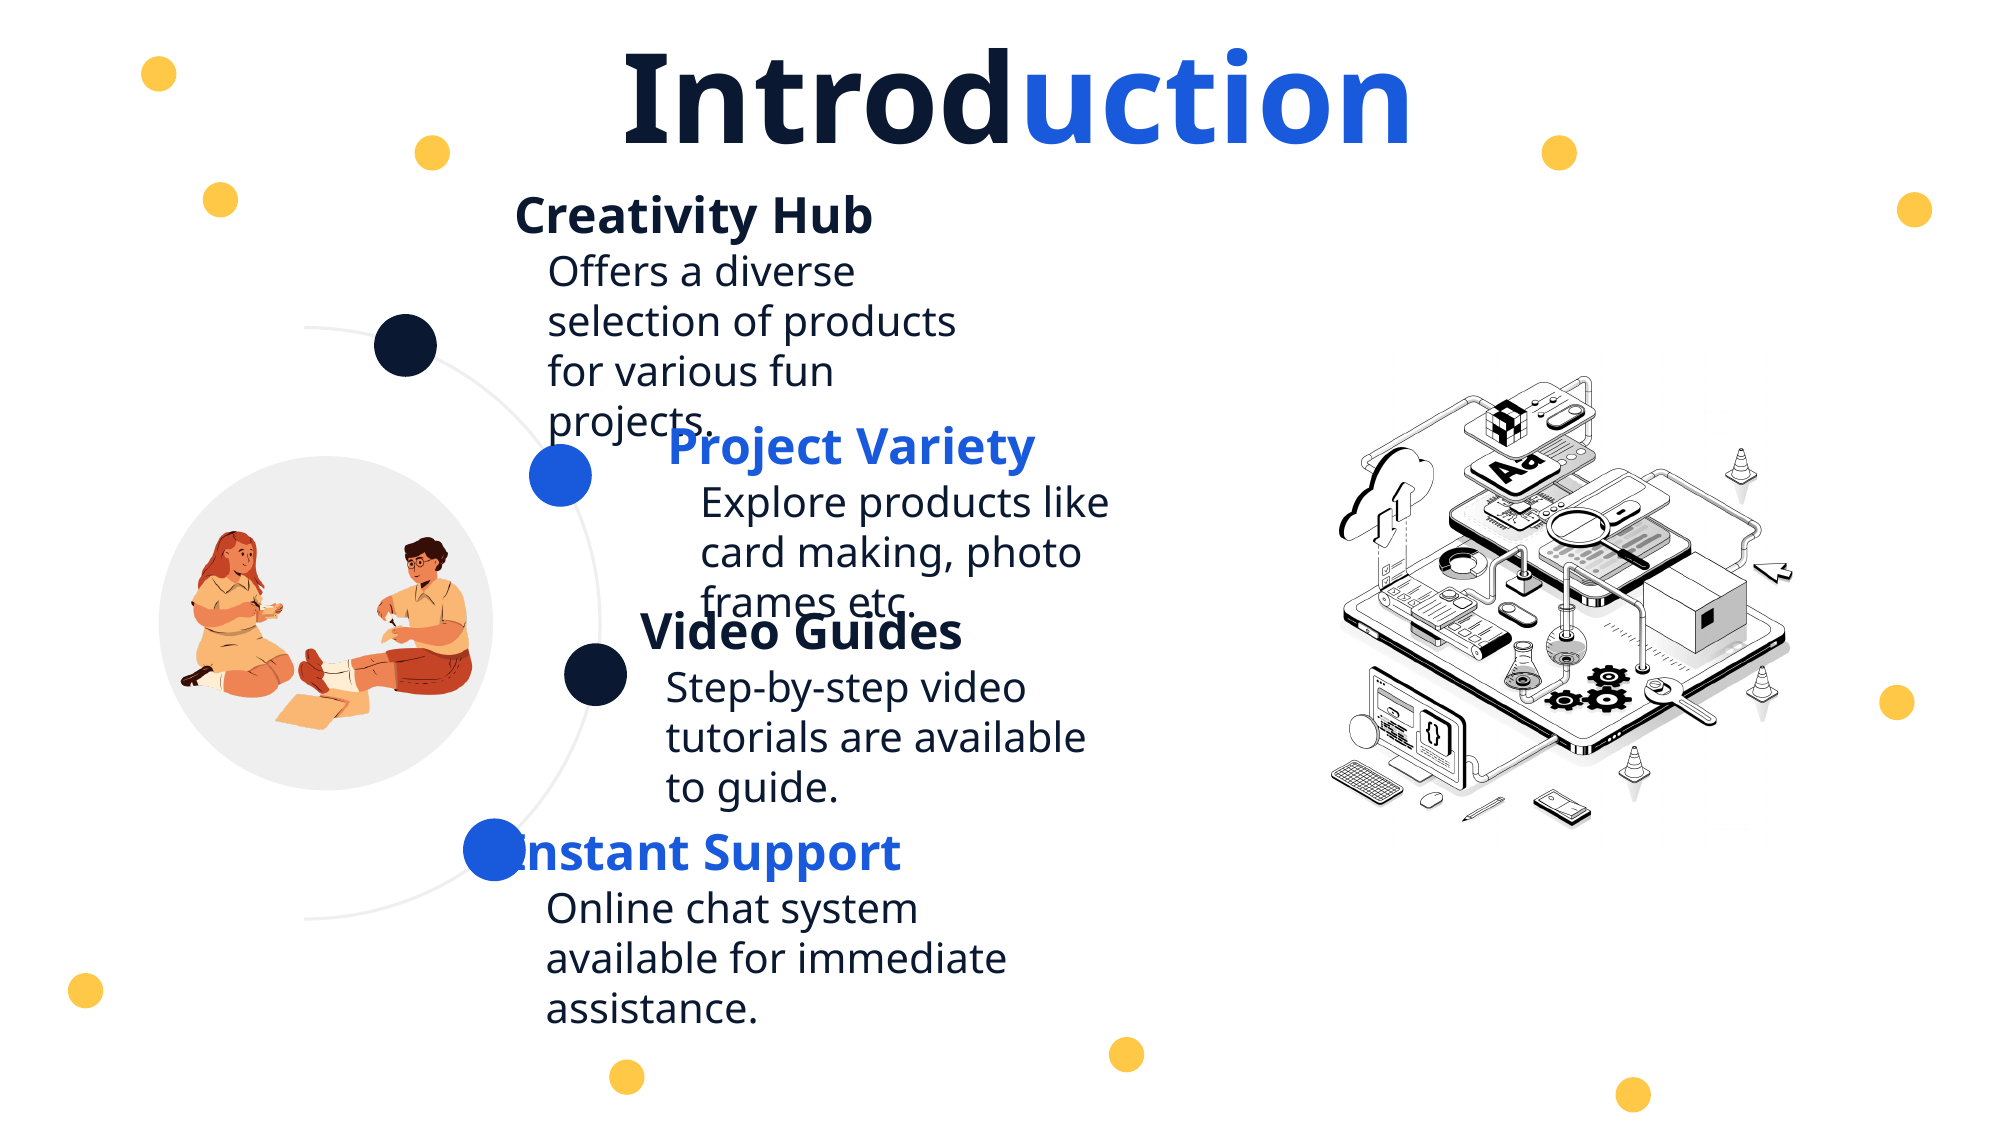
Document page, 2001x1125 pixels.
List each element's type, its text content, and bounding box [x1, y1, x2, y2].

picture [179, 529, 482, 731]
text_box [1108, 1037, 1145, 1073]
text_box [1896, 192, 1933, 228]
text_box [682, 406, 1182, 585]
text_box [1879, 684, 1915, 721]
text_box [609, 1059, 645, 1095]
text_box [202, 182, 239, 218]
text_box [141, 56, 177, 92]
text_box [647, 591, 1147, 820]
text_box [1615, 1077, 1651, 1113]
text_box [529, 175, 1029, 404]
text_box [67, 973, 104, 1009]
text_box [414, 135, 450, 171]
text_box Introduction [607, 11, 1432, 177]
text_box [527, 813, 1027, 1042]
picture [1310, 350, 1809, 850]
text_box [157, 312, 628, 921]
text_box [1541, 135, 1577, 171]
